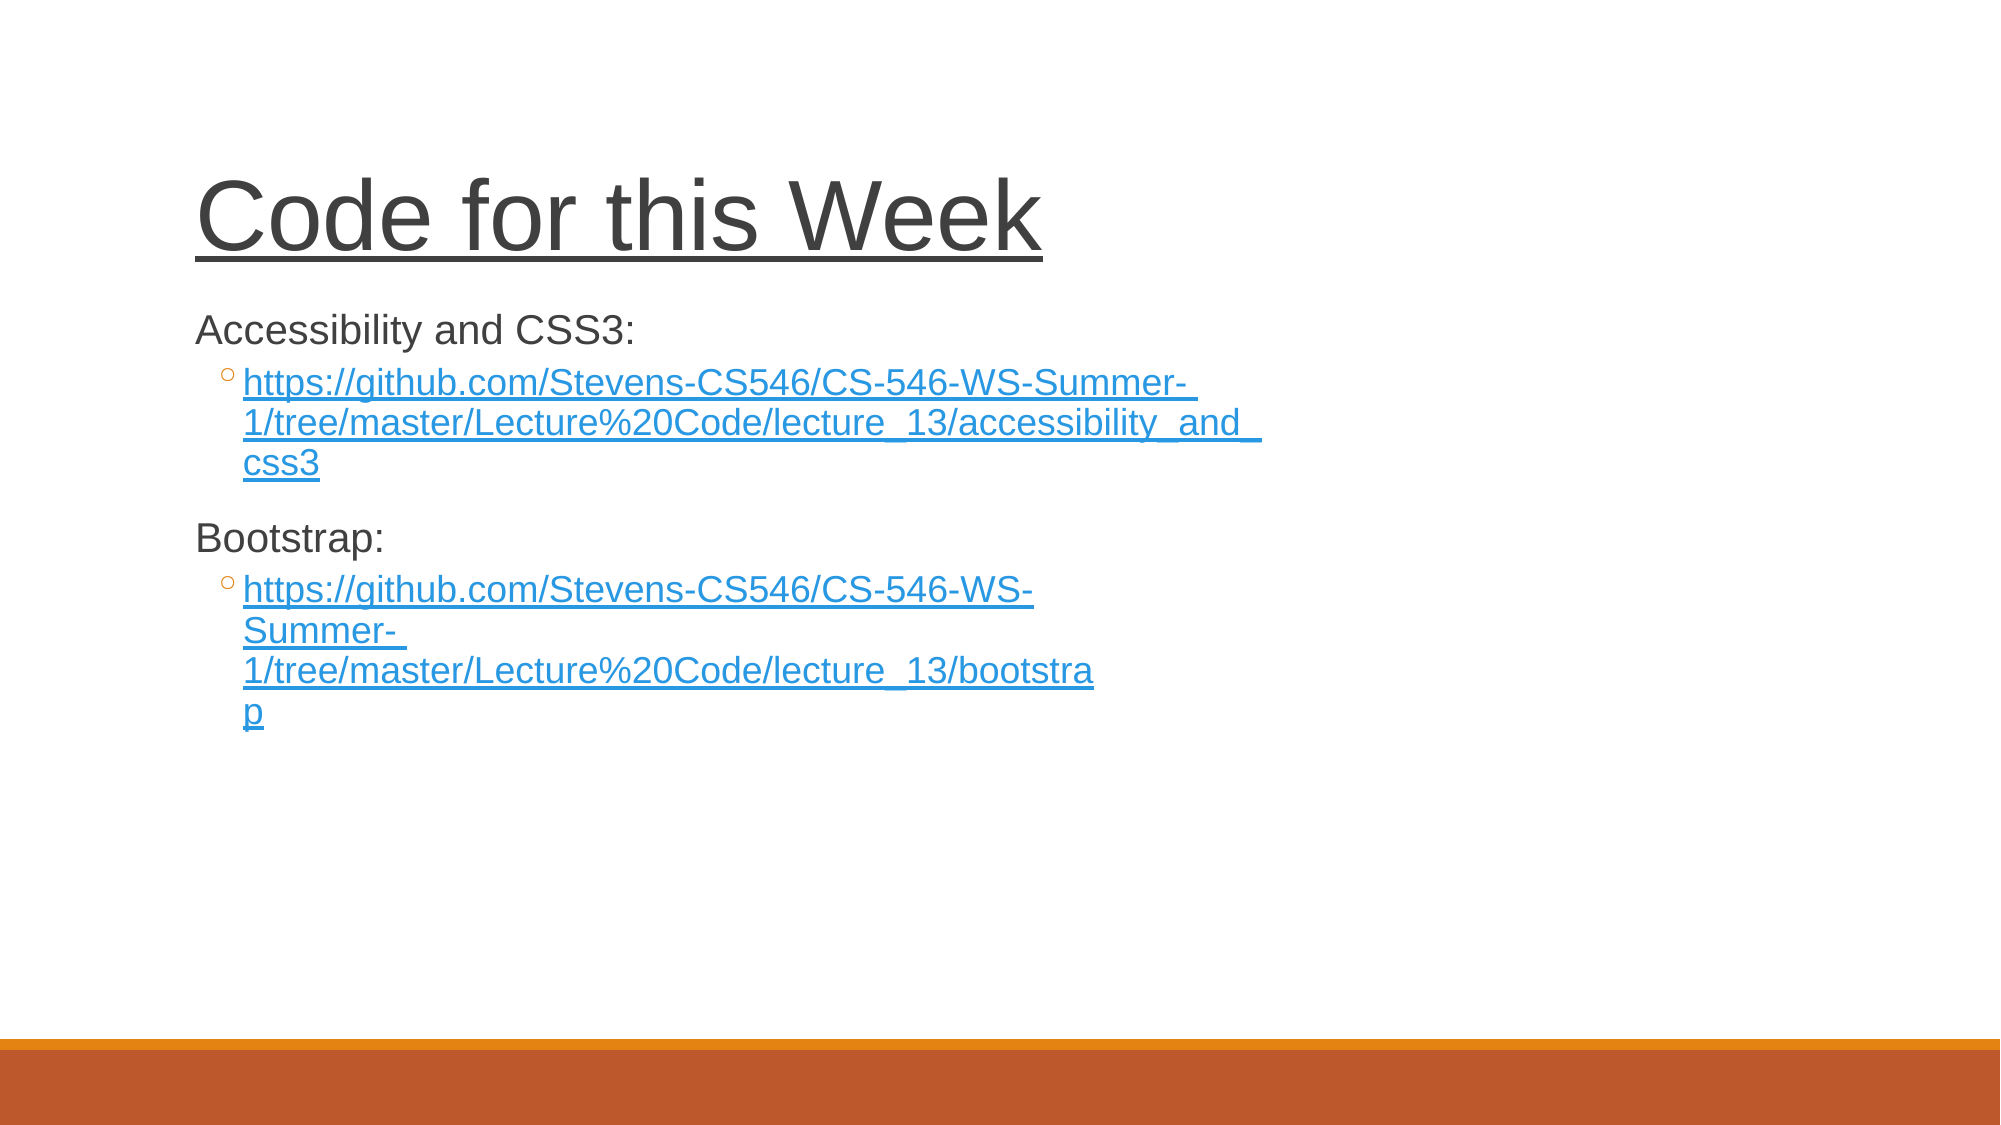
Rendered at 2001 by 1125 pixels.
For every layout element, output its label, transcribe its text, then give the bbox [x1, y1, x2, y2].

title Code for this Week [167, 46, 1833, 391]
text_box Accessibility and CSS3: https://github.com/Stevens-CS546/CS-546-WS-Summer- 1/tree/master/Lecture%20Code/lecture_13/accessibility_and_css3 Bootstrap: https://github.com/Stevens-CS546/CS-546-WS-Summer- 1/tree/master/Lecture%20Code/lecture_13/bootstrap [192, 296, 1266, 732]
